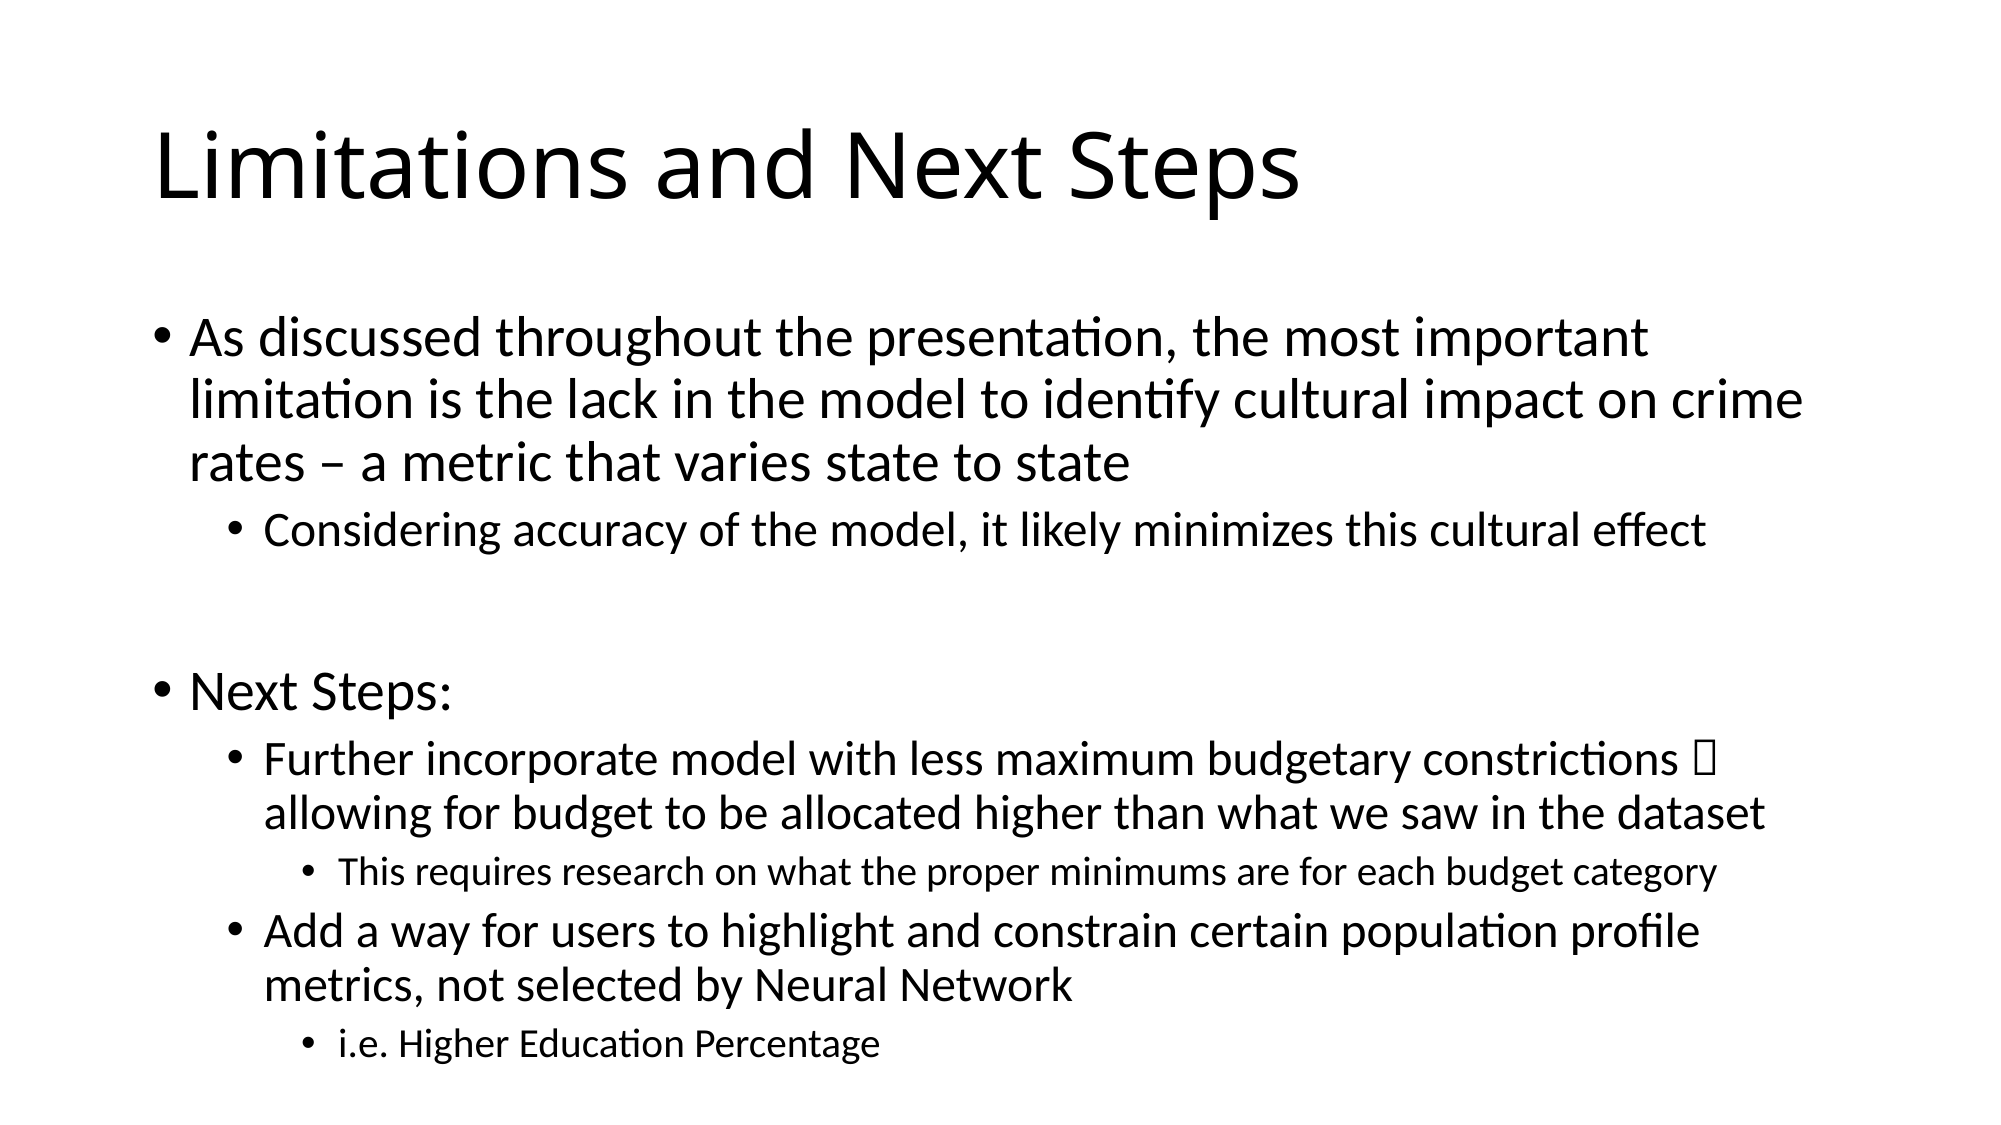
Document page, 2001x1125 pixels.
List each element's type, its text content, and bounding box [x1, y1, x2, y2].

list As discussed throughout the presentation, the most important limitation is the lack in the model to identify cultural impact on crime rates – a metric that varies state to state Considering accuracy of the model, it likely minimizes this cultural effect Next Steps: Further incorporate model with less maximum budgetary constrictions  allowing for budget to be allocated higher than what we saw in the dataset This requires research on what the proper minimums are for each budget category Add a way for users to highlight and constrain certain population profile metrics, not selected by Neural Network i.e. Higher Education Percentage [137, 299, 1863, 1076]
title Limitations and Next Steps [137, 59, 1863, 278]
